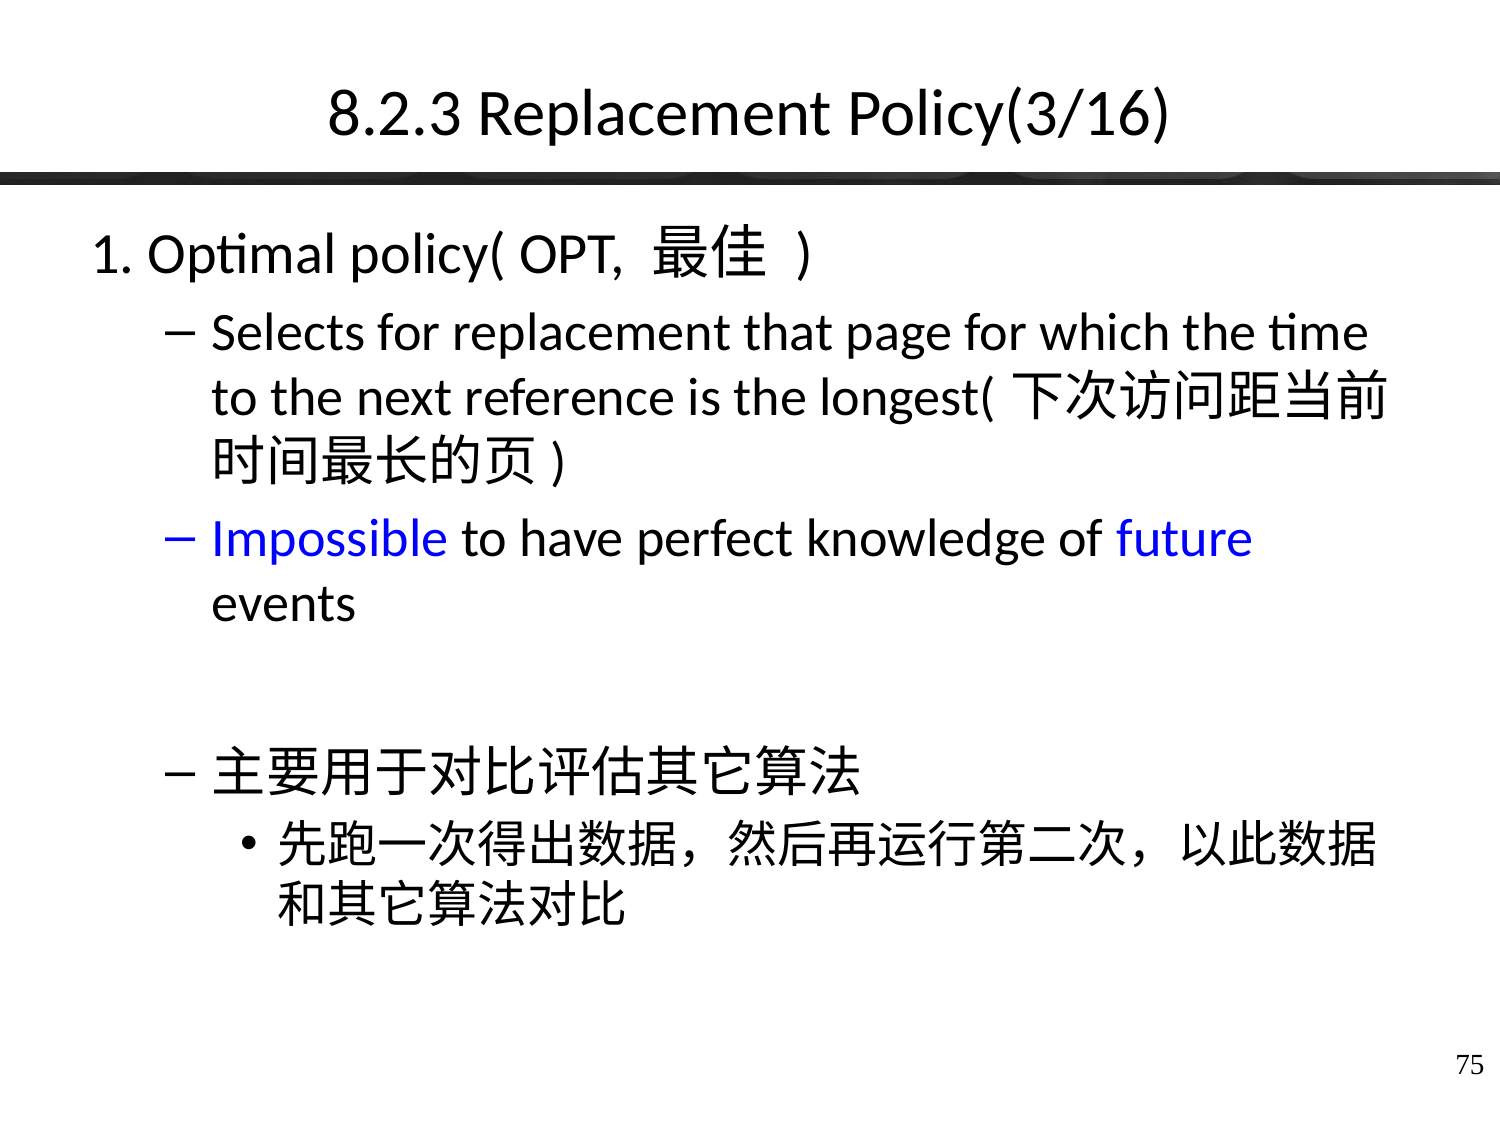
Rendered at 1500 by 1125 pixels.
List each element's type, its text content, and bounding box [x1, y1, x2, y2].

list 1. Optimal policy( OPT, 最佳 ) Selects for replacement that page for which the time to the next reference is the longest(下次访问距当前时间最长的页) Impossible to have perfect knowledge of future events 主要用于对比评估其它算法 先跑一次得出数据，然后再运行第二次，以此数据和其它算法对比 [75, 208, 1425, 1005]
title 8.2.3 Replacement Policy(3/16) [0, 45, 1500, 173]
picture [0, 173, 1500, 185]
slide_number 75 [1187, 1025, 1500, 1100]
